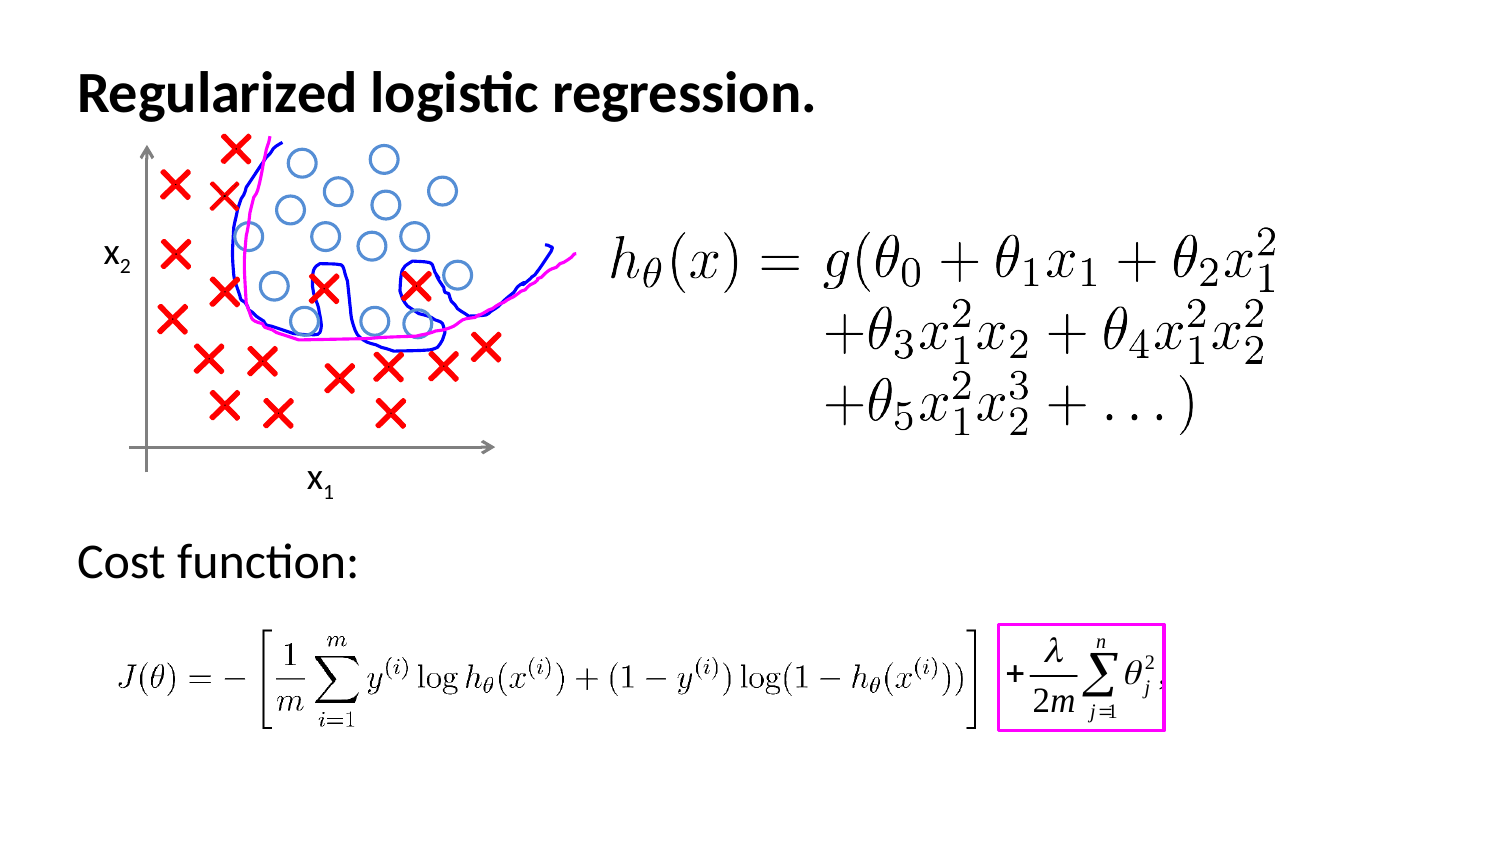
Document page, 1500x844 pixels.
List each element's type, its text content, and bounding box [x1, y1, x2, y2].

text_box Regularized logistic regression. [62, 46, 950, 132]
text_box Cost function: [62, 520, 950, 596]
text_box [508, 227, 577, 300]
picture [999, 625, 1163, 730]
picture [112, 627, 988, 734]
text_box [611, 226, 1276, 435]
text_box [87, 130, 505, 506]
